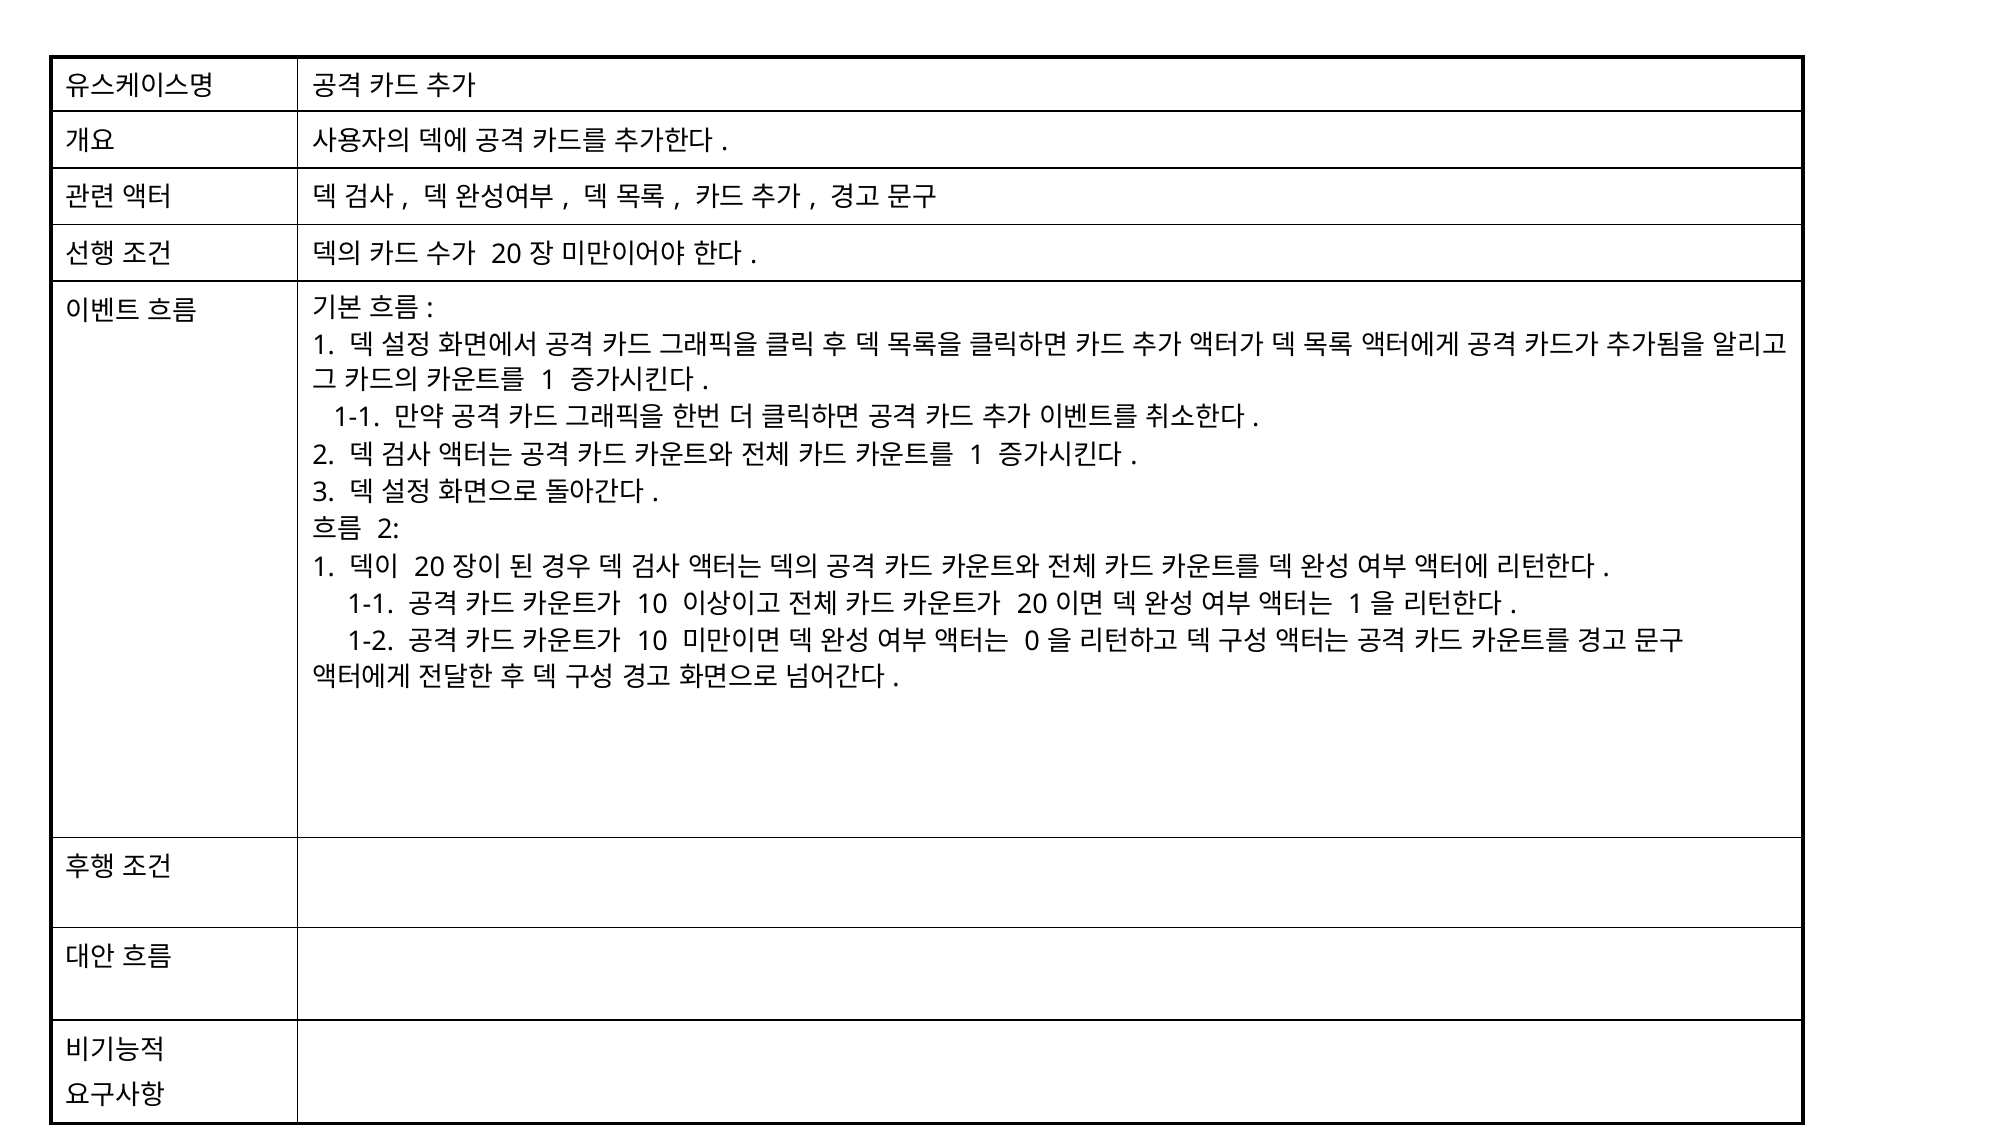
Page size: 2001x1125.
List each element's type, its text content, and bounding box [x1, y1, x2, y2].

table_cell 덱 검사, 덱 완성여부, 덱 목록, 카드 추가, 경고 문구 [298, 169, 1801, 224]
table_cell 비기능적 요구사항 [53, 1021, 297, 1122]
table_cell [298, 928, 1801, 1019]
table_cell 개요 [53, 112, 297, 167]
table_cell [298, 1021, 1801, 1122]
table_cell 관련 액터 [53, 169, 297, 224]
table_cell 선행 조건 [53, 225, 297, 280]
table_header 유스케이스명 [53, 59, 297, 110]
table_cell 이벤트 흐름 [53, 282, 297, 837]
table_cell 대안 흐름 [53, 928, 297, 1019]
table_header 공격 카드 추가 [298, 59, 1801, 110]
table_cell 사용자의 덱에 공격 카드를 추가한다. [298, 112, 1801, 167]
table_cell 기본 흐름: 1. 덱 설정 화면에서 공격 카드 그래픽을 클릭 후 덱 목록을 클릭하면 카드 추가 액터가 덱 목록 액터에게 공격 카드가 추가됨을 알리고 그 카드의 카운트를 1 증가시킨다. 1-1. 만약 공격 카드 그래픽을 한번 더 클릭하면 공격 카드 추가 이벤트를 취소한다. 2. 덱 검사 액터는 공격 카드 카운트와 전체 카드 카운트를 1 증가시킨다. 3. 덱 설정 화면으로 돌아간다. 흐름 2: 1. 덱이 20장이 된 경우 덱 검사 액터는 덱의 공격 카드 카운트와 전체 카드 카운트를 덱 완성 여부 액터에 리턴한다. 1-1. 공격 카드 카운트가 10 이상이고 전체 카드 카운트가 20이면 덱 완성 여부 액터는 1을 리턴한다. 1-2. 공격 카드 카운트가 10 미만이면 덱 완성 여부 액터는 0을 리턴하고 덱 구성 액터는 공격 카드 카운트를 경고 문구 액터에게 전달한 후 덱 구성 경고 화면으로 넘어간다. [298, 282, 1801, 837]
table_cell 후행 조건 [53, 838, 297, 927]
table_cell [298, 838, 1801, 927]
table_cell 덱의 카드 수가 20장 미만이어야 한다. [298, 225, 1801, 280]
